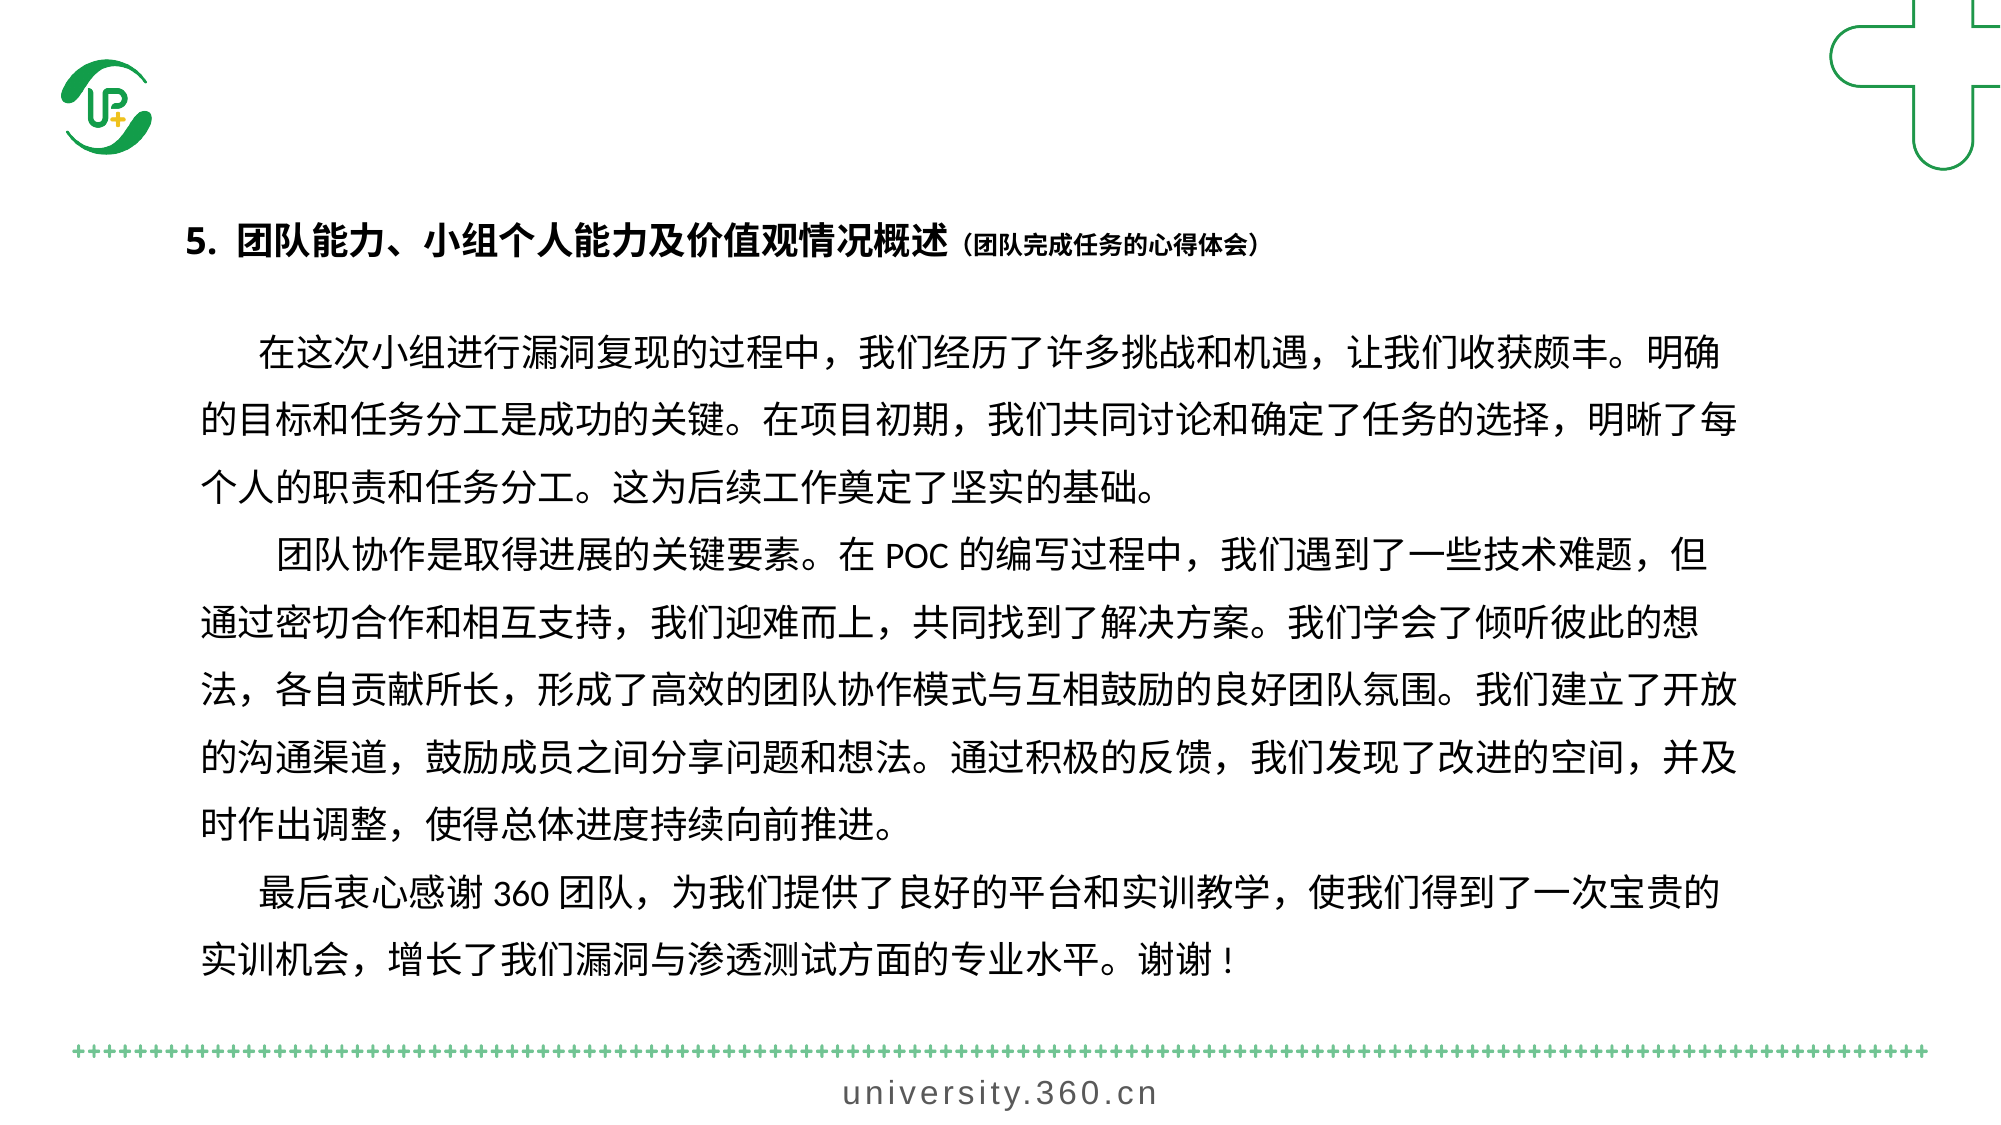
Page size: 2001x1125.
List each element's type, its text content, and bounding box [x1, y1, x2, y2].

text_box 5. 团队能力、小组个人能力及价值观情况概述（团队完成任务的心得体会） [185, 171, 1527, 262]
picture [61, 59, 152, 155]
text_box 在这次小组进行漏洞复现的过程中，我们经历了许多挑战和机遇，让我们收获颇丰。明确的目标和任务分工是成功的关键。在项目初期，我们共同讨论和确定了任务的选择，明晰了每个人的职责和任务分工。这为后续工作奠定了坚实的基础。 团队协作是取得进展的关键要素。在POC的编写过程中，我们遇到了一些技术难题，但通过密切合作和相互支持，我们迎难而上，共同找到了解决方案。我们学会了倾听彼此的想法，各自贡献所长，形成了高效的团队协作模式与互相鼓励的良好团队氛围。我们建立了开放的沟通渠道，鼓励成员之间分享问题和想法。通过积极的反馈，我们发现了改进的空间，并及时作出调整，使得总体进度持续向前推进。 最后衷心感谢360团队，为我们提供了良好的平台和实训教学，使我们得到了一次宝贵的实训机会，增长了我们漏洞与渗透测试方面的专业水平。谢谢! [200, 306, 1744, 982]
picture [1825, 0, 2001, 175]
picture [72, 1044, 1928, 1058]
